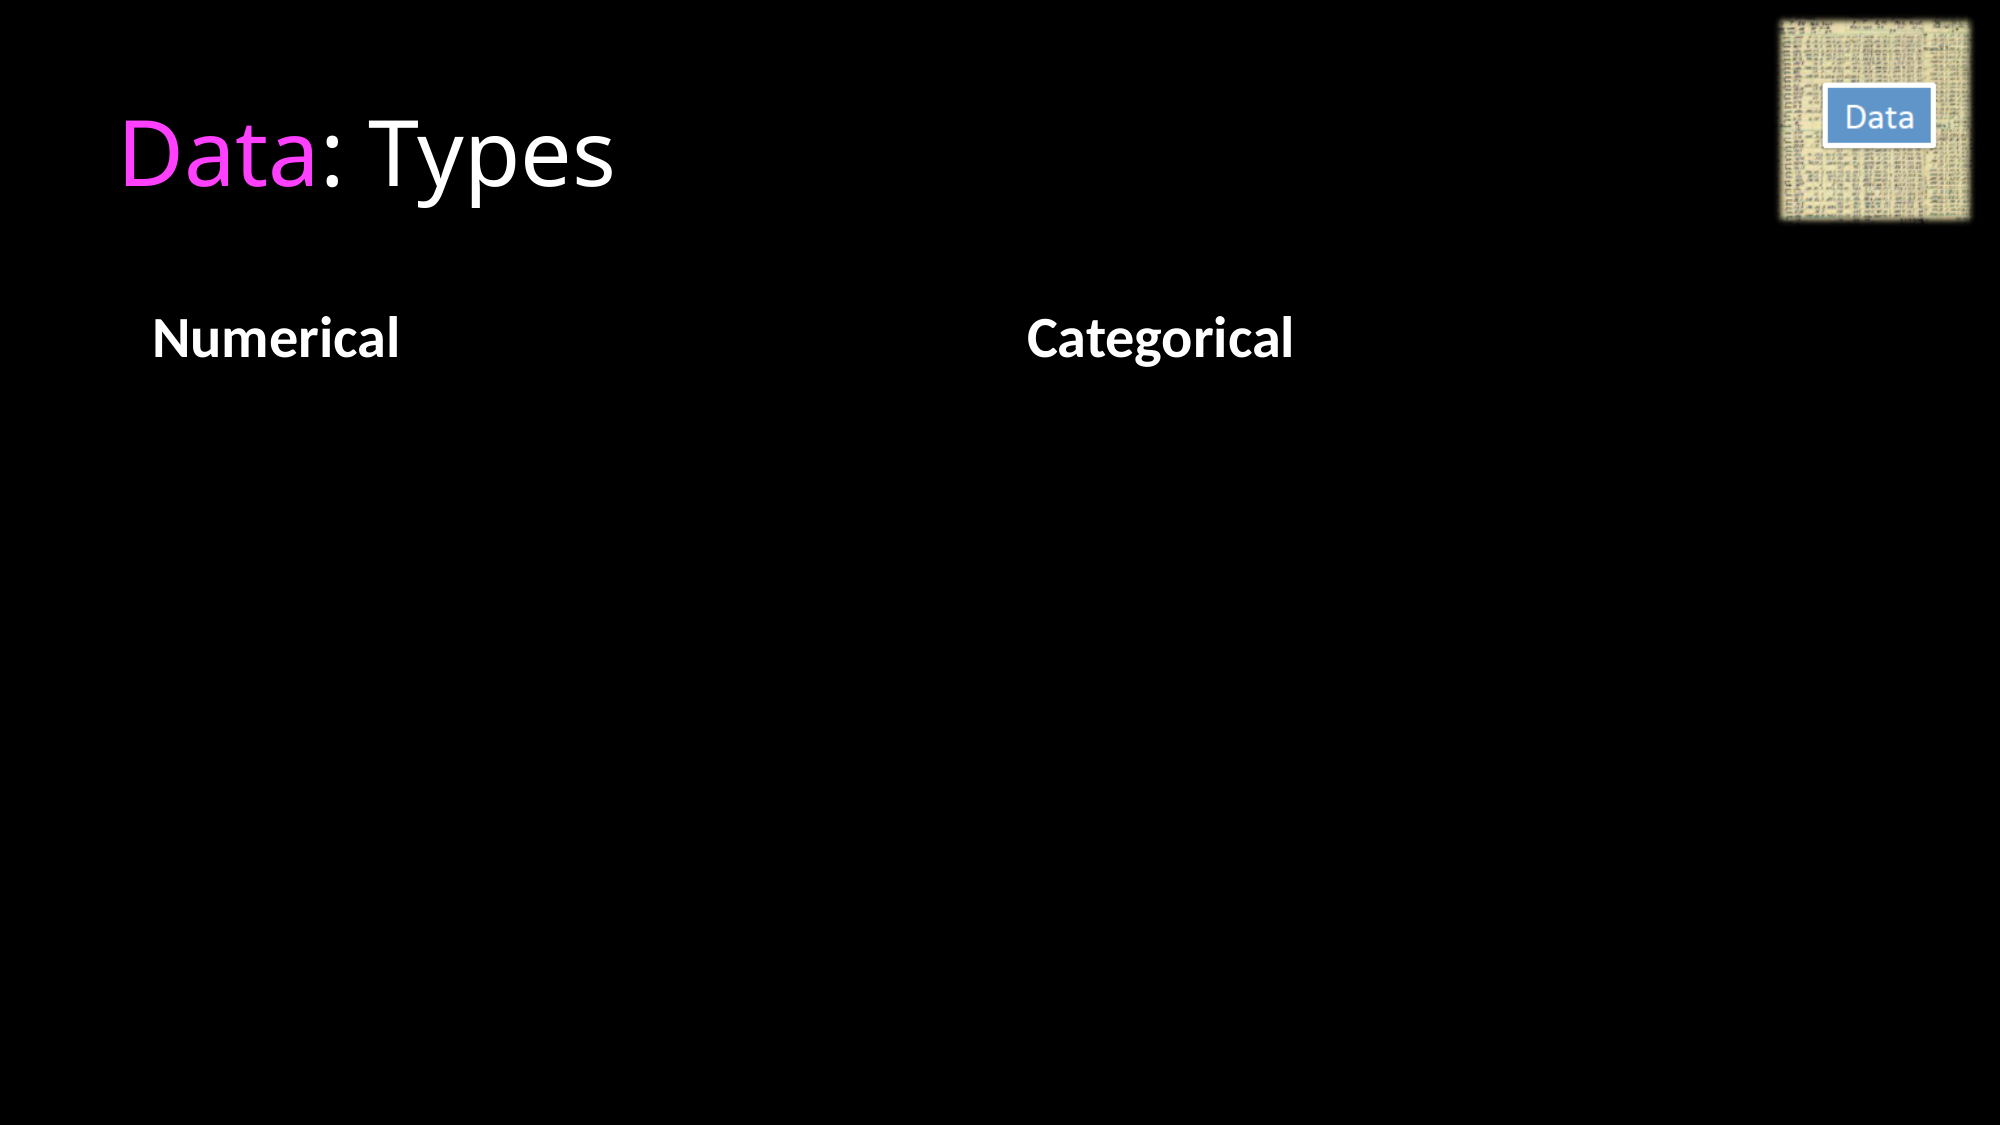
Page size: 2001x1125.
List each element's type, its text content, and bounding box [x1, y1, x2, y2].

picture [1759, 0, 2000, 236]
text_box Categorical [1012, 299, 1863, 1014]
list Numerical [137, 299, 988, 1014]
text_box Data: Types [102, 48, 1828, 266]
